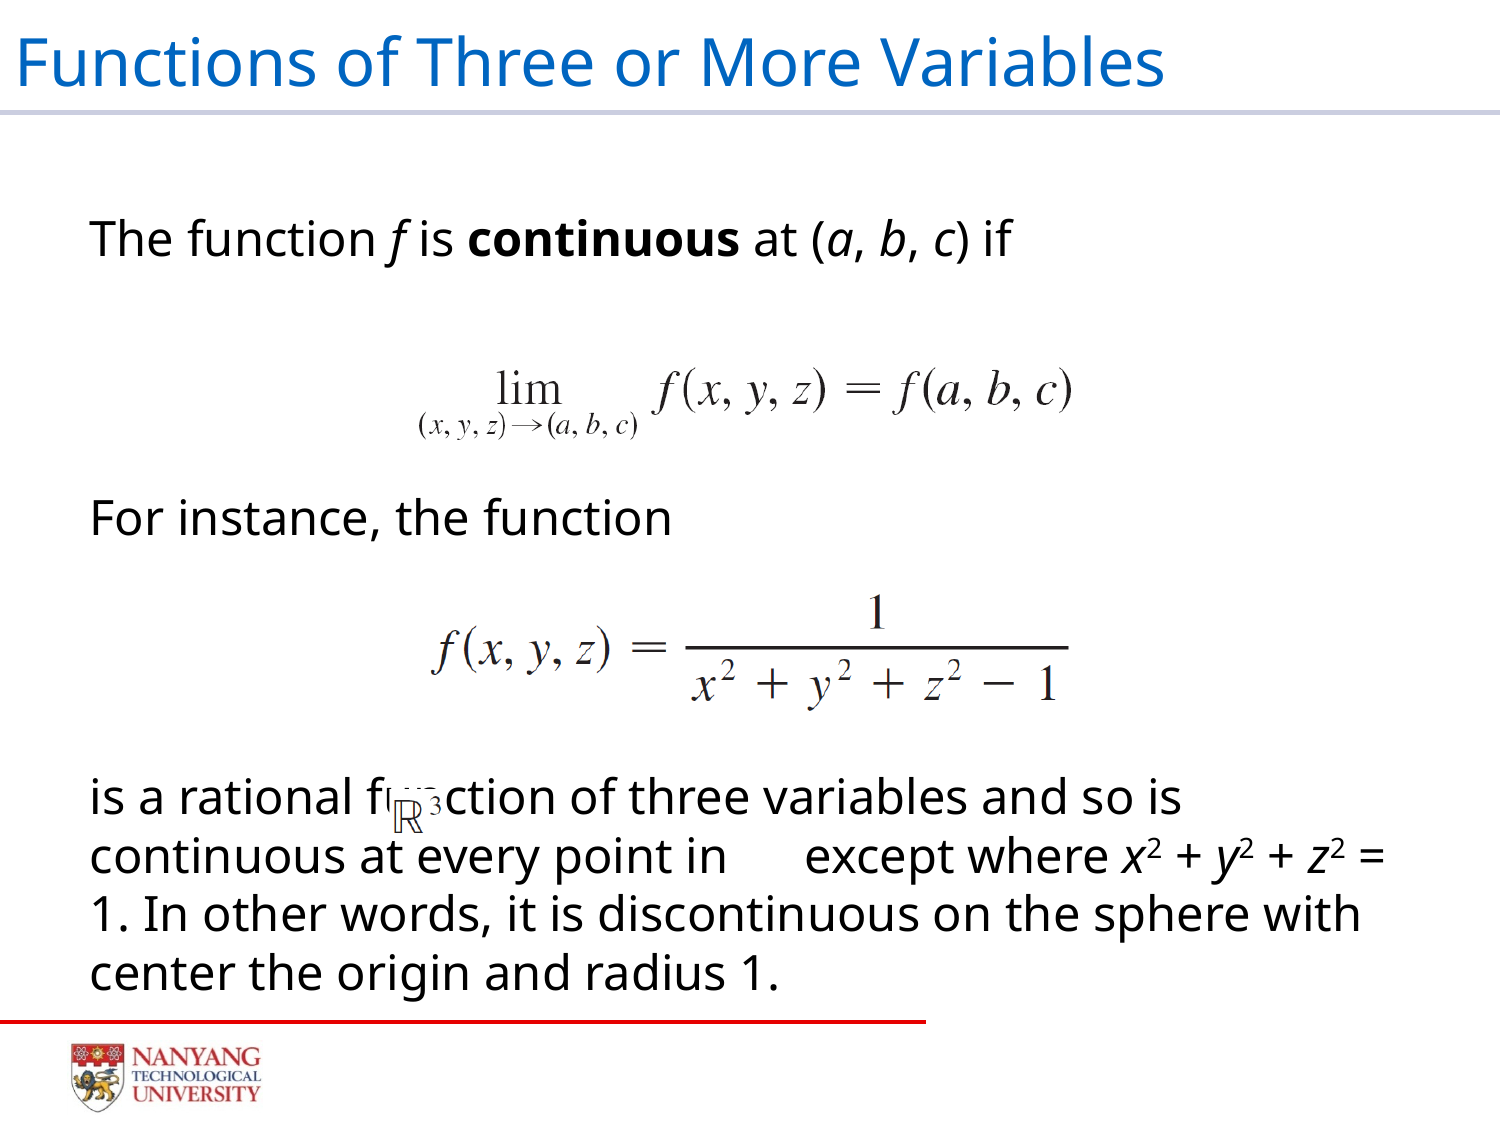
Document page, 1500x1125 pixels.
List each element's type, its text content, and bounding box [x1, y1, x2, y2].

title Functions of Three or More Variables [0, 12, 1500, 92]
picture [398, 314, 1102, 480]
picture [416, 587, 1084, 722]
picture [67, 1040, 263, 1115]
picture [389, 789, 446, 841]
list The function f is continuous at (a, b, c) if For instance, the function is a rational function of three variables and so is continuous at every point in except where x2 + y2 + z2 = 1. In other words, it is discontinuous on the sphere with center the origin and radius 1. [75, 200, 1425, 1010]
